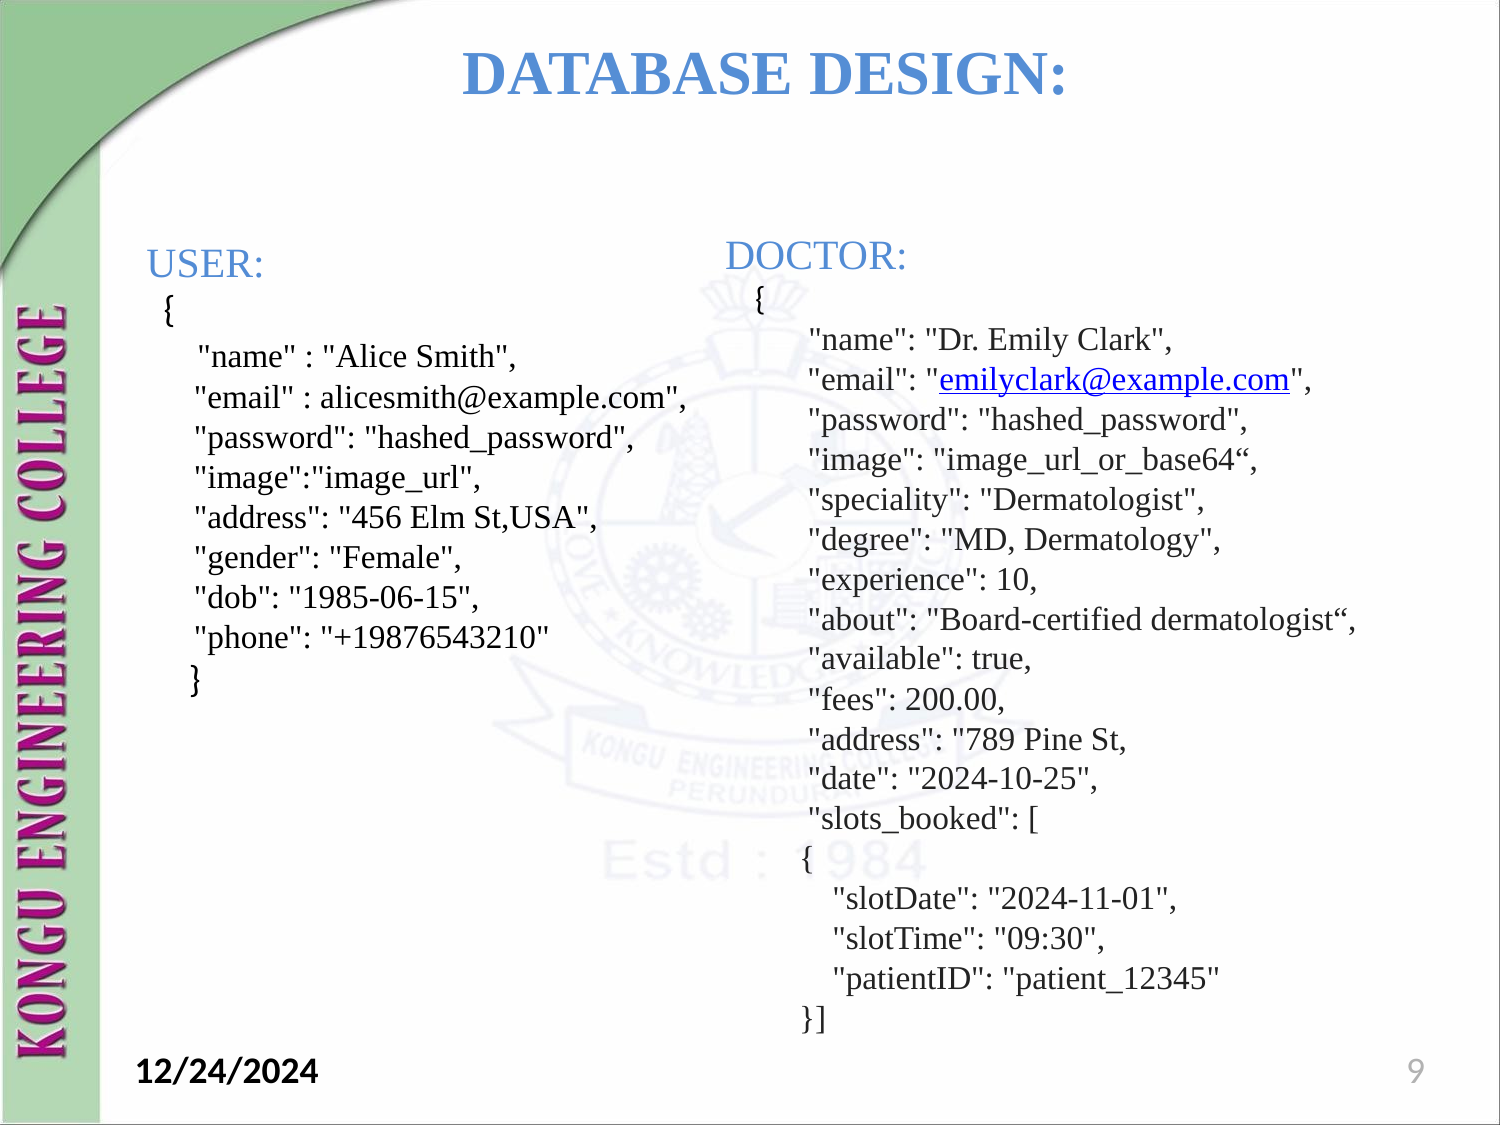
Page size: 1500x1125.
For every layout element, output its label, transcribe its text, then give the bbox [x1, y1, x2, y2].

list DOCTOR: { "name": "Dr. Emily Clark", "email": "emilyclark@example.com", "password": "hashed_password", "image": "image_url_or_base64“, "speciality": "Dermatologist", "degree": "MD, Dermatology", "experience": 10, "about": "Board-certified dermatologist“, "available": true, "fees": 200.00, "address": "789 Pine St, "date": "2024-10-25", "slots_booked": [ { "slotDate": "2024-11-01", "slotTime": "09:30", "patientID": "patient_12345" }] [725, 137, 1450, 1125]
text_box USER: { "name" : "Alice Smith", "email" : alicesmith@example.com", "password": "hashed_password", "image":"image_url", "address": "456 Elm St,USA", "gender": "Female", "dob": "1985-06-15", "phone": "+19876543210" } [63, 183, 789, 888]
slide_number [75, 1046, 420, 1092]
title DATABASE DESIGN: [462, 31, 1115, 108]
picture [0, 0, 1500, 1125]
slide_number 9 [1080, 1046, 1425, 1103]
